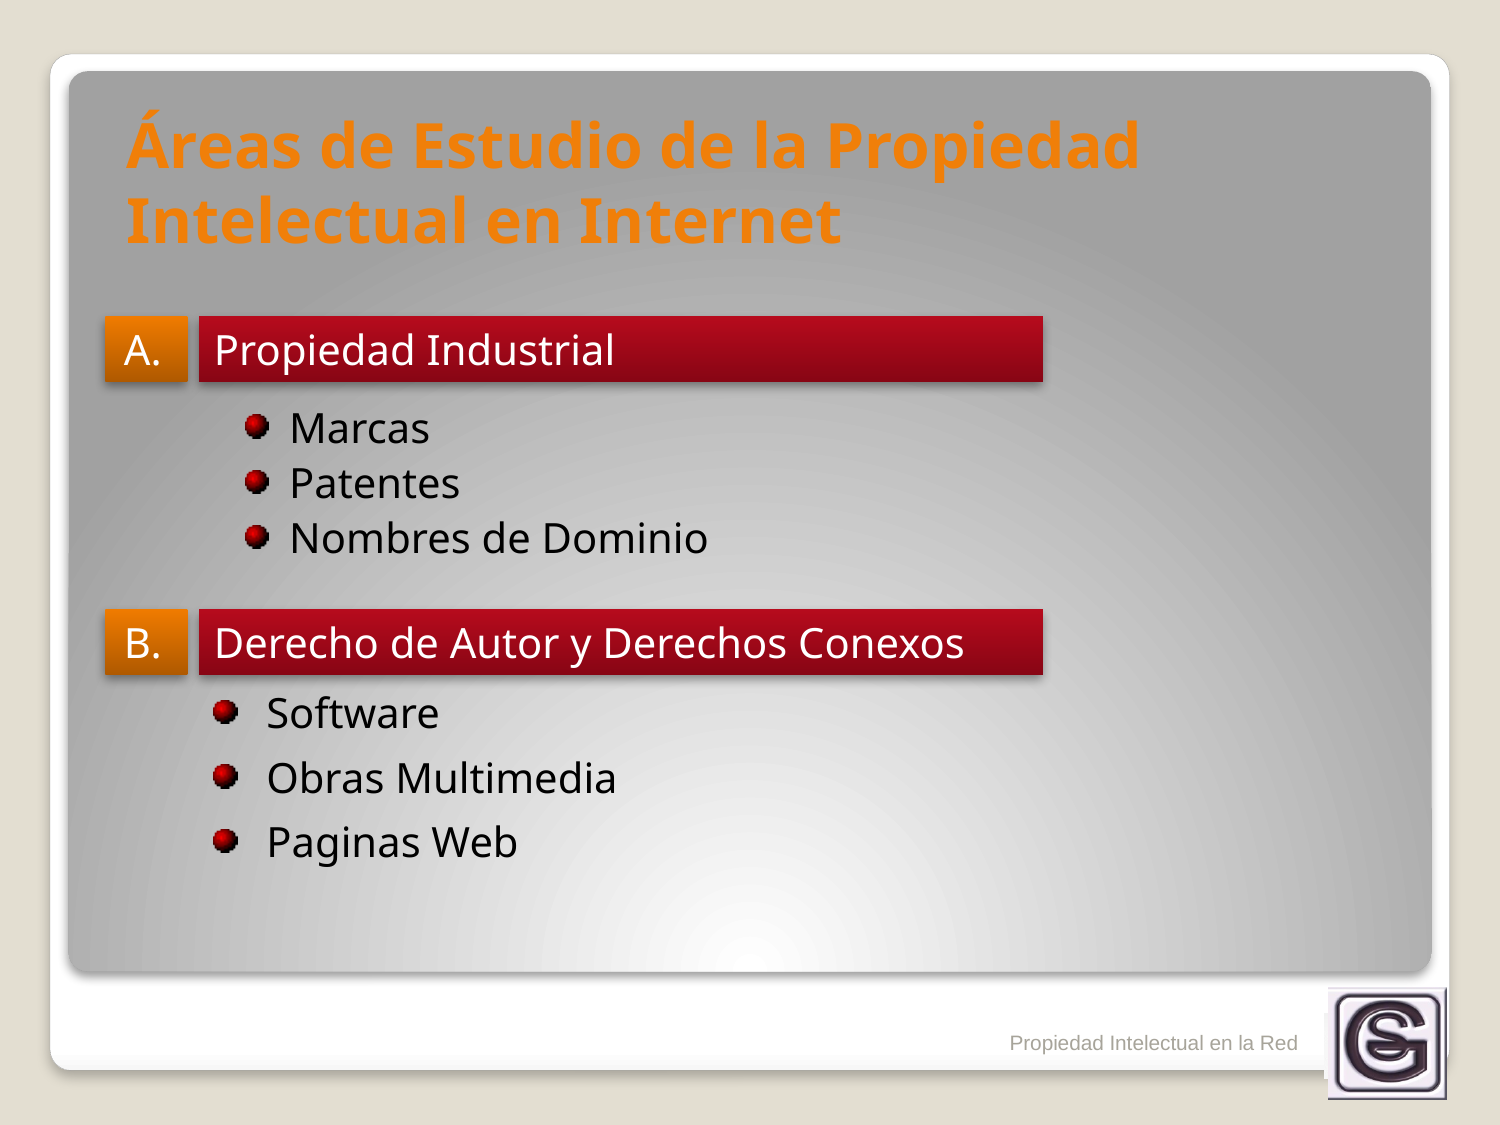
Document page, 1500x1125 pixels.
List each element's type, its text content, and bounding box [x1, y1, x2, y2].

footer Propiedad Intelectual en la Red [994, 1002, 1321, 1063]
text_box Software Obras Multimedia Paginas Web [199, 679, 1050, 879]
picture [245, 414, 269, 439]
text_box B. [105, 609, 188, 675]
picture [1324, 987, 1448, 1101]
picture [213, 829, 238, 853]
text_box A. [105, 316, 188, 382]
title Áreas de Estudio de la Propiedad Intelectual en Internet [112, 113, 1397, 264]
picture [213, 700, 238, 724]
picture [245, 525, 269, 549]
picture [245, 470, 269, 494]
text_box Propiedad Industrial [199, 316, 1043, 382]
picture [213, 764, 238, 789]
list Marcas Patentes Nombres de Dominio [215, 386, 1067, 586]
text_box Derecho de Autor y Derechos Conexos [199, 609, 1043, 675]
